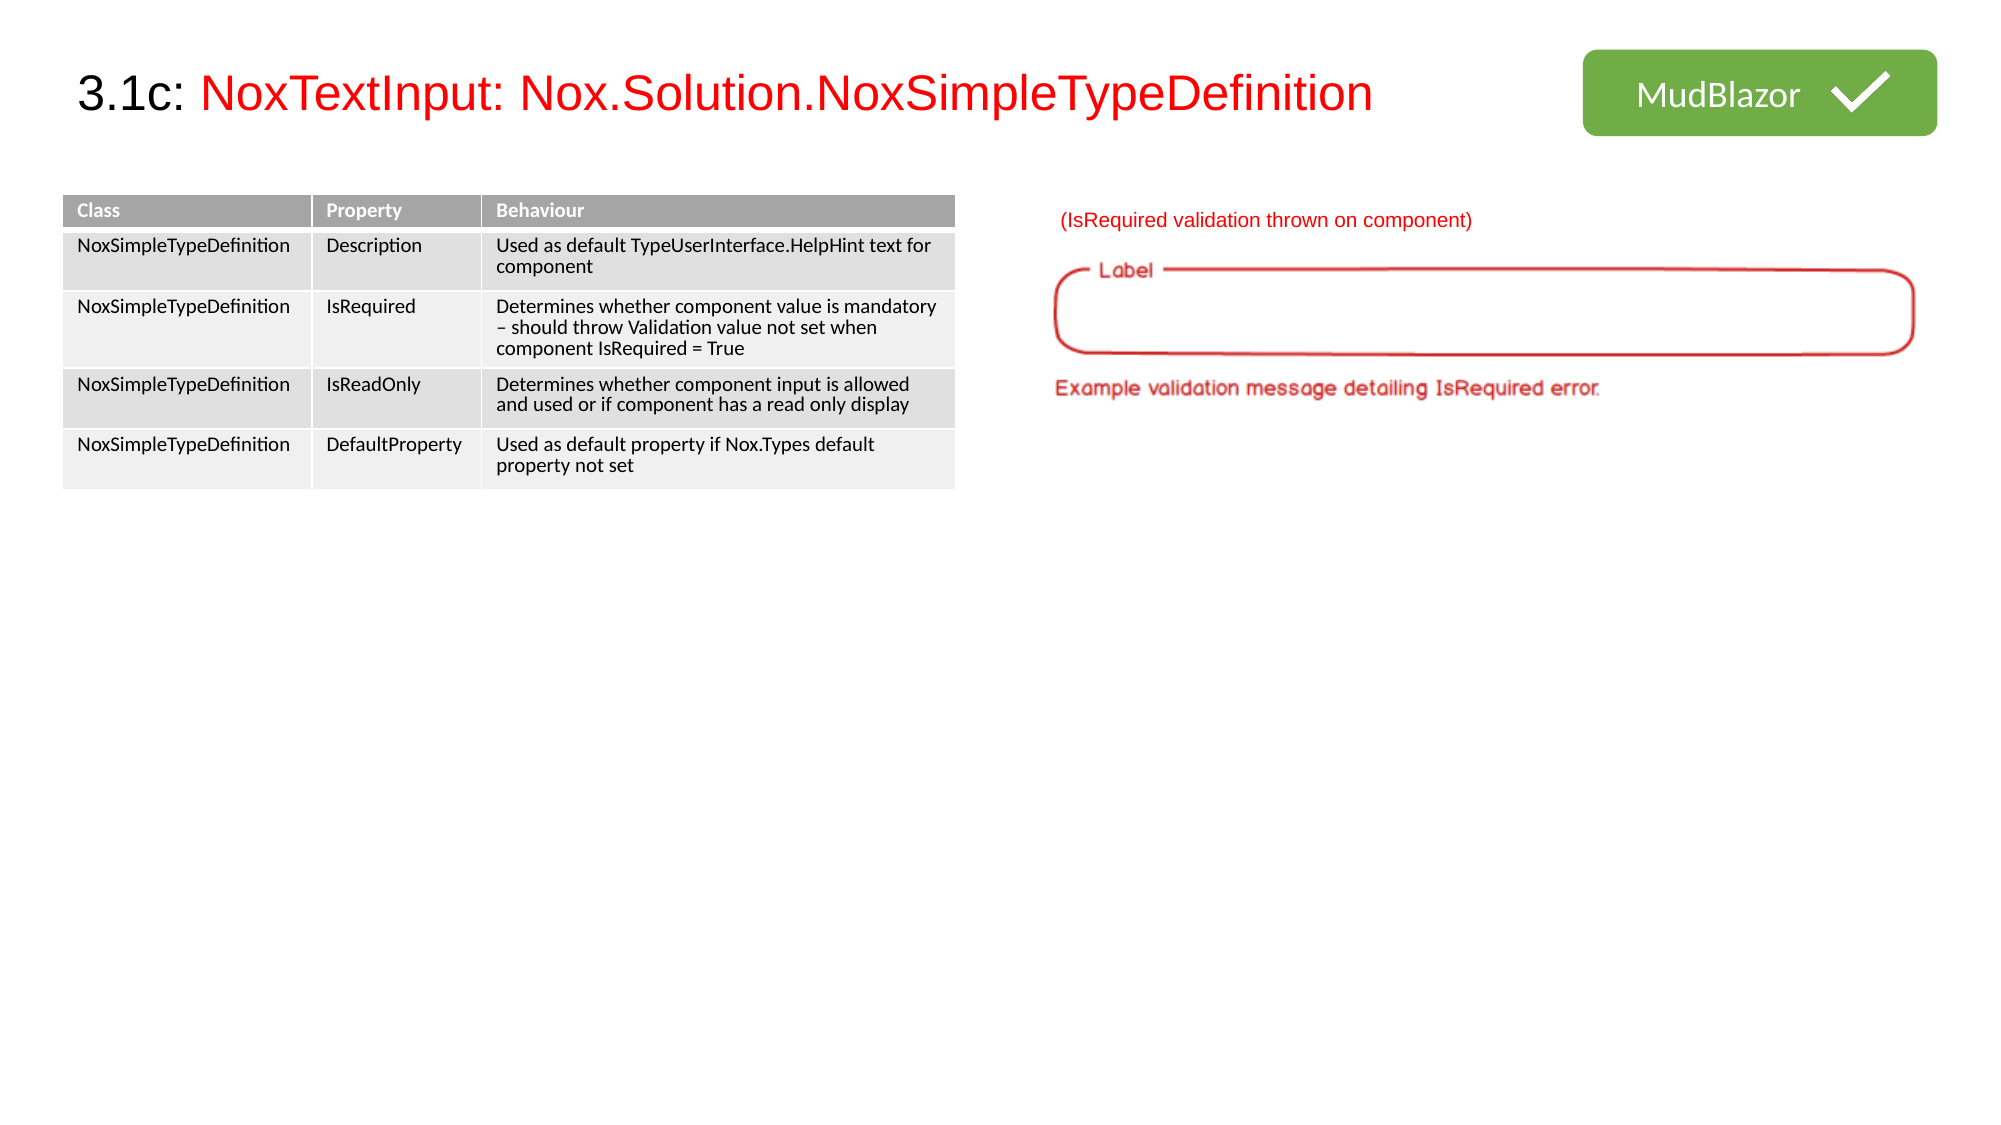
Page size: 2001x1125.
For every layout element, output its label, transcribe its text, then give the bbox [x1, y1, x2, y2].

table_cell NoxSimpleTypeDefinition [63, 233, 311, 290]
text_box (IsRequired validation thrown on component) [1045, 194, 1623, 245]
table_header Class [63, 195, 311, 227]
table_cell NoxSimpleTypeDefinition [63, 430, 311, 489]
table_cell NoxSimpleTypeDefinition [63, 369, 311, 428]
text_box MudBlazor [1581, 48, 1939, 138]
table_cell Used as default property if Nox.Types default property not set [482, 430, 955, 489]
title 3.1c: NoxTextInput: Nox.Solution.NoxSimpleTypeDefinition [62, 59, 1608, 154]
table_cell Used as default TypeUserInterface.HelpHint text for component [482, 233, 955, 290]
table_cell Determines whether component input is allowed and used or if component has a read only display [482, 369, 955, 428]
table_cell Description [313, 233, 481, 290]
table_cell DefaultProperty [313, 430, 481, 489]
picture [1829, 60, 1892, 123]
table_header Behaviour [482, 195, 955, 227]
table_cell IsReadOnly [313, 369, 481, 428]
table_cell IsRequired [313, 292, 481, 367]
table_header Property [313, 195, 481, 227]
table_cell Determines whether component value is mandatory – should throw Validation value not set when component IsRequired = True [482, 292, 955, 367]
table_cell NoxSimpleTypeDefinition [63, 292, 311, 367]
picture [1043, 253, 1927, 410]
